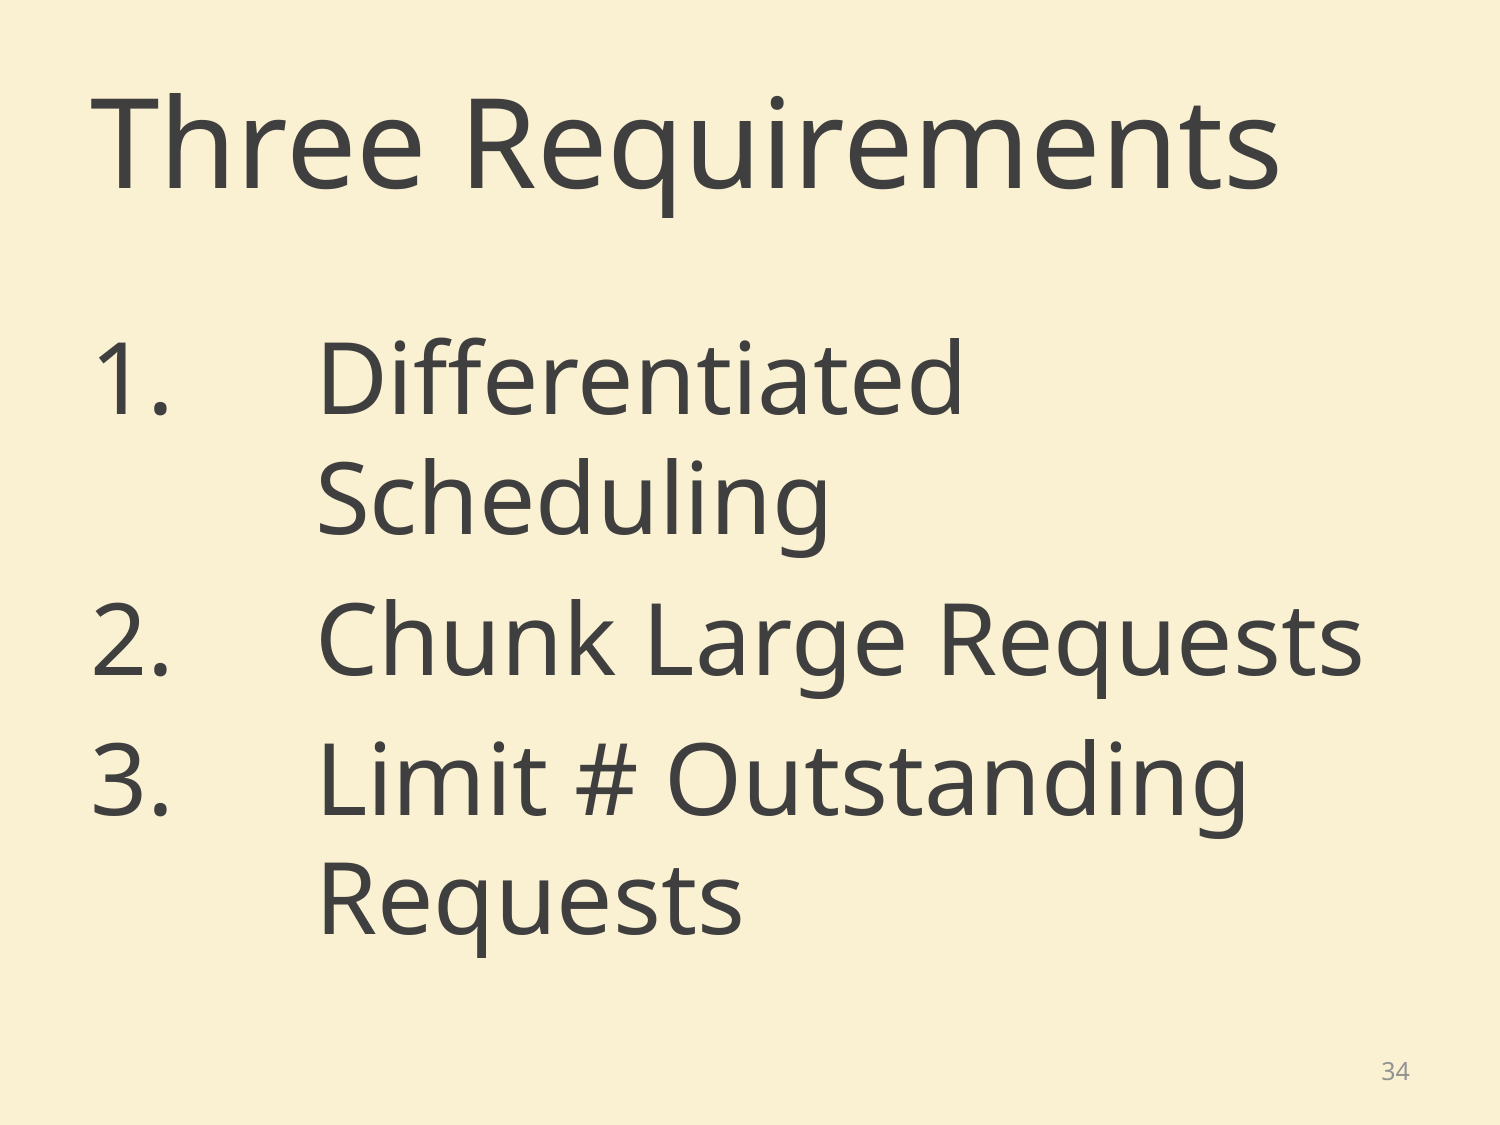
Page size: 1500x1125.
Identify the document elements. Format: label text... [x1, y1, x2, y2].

list Differentiated Scheduling Chunk Large Requests Limit # Outstanding Requests [75, 307, 1425, 1050]
title Three Requirements [75, 45, 1425, 233]
slide_number 34 [1074, 1042, 1425, 1103]
